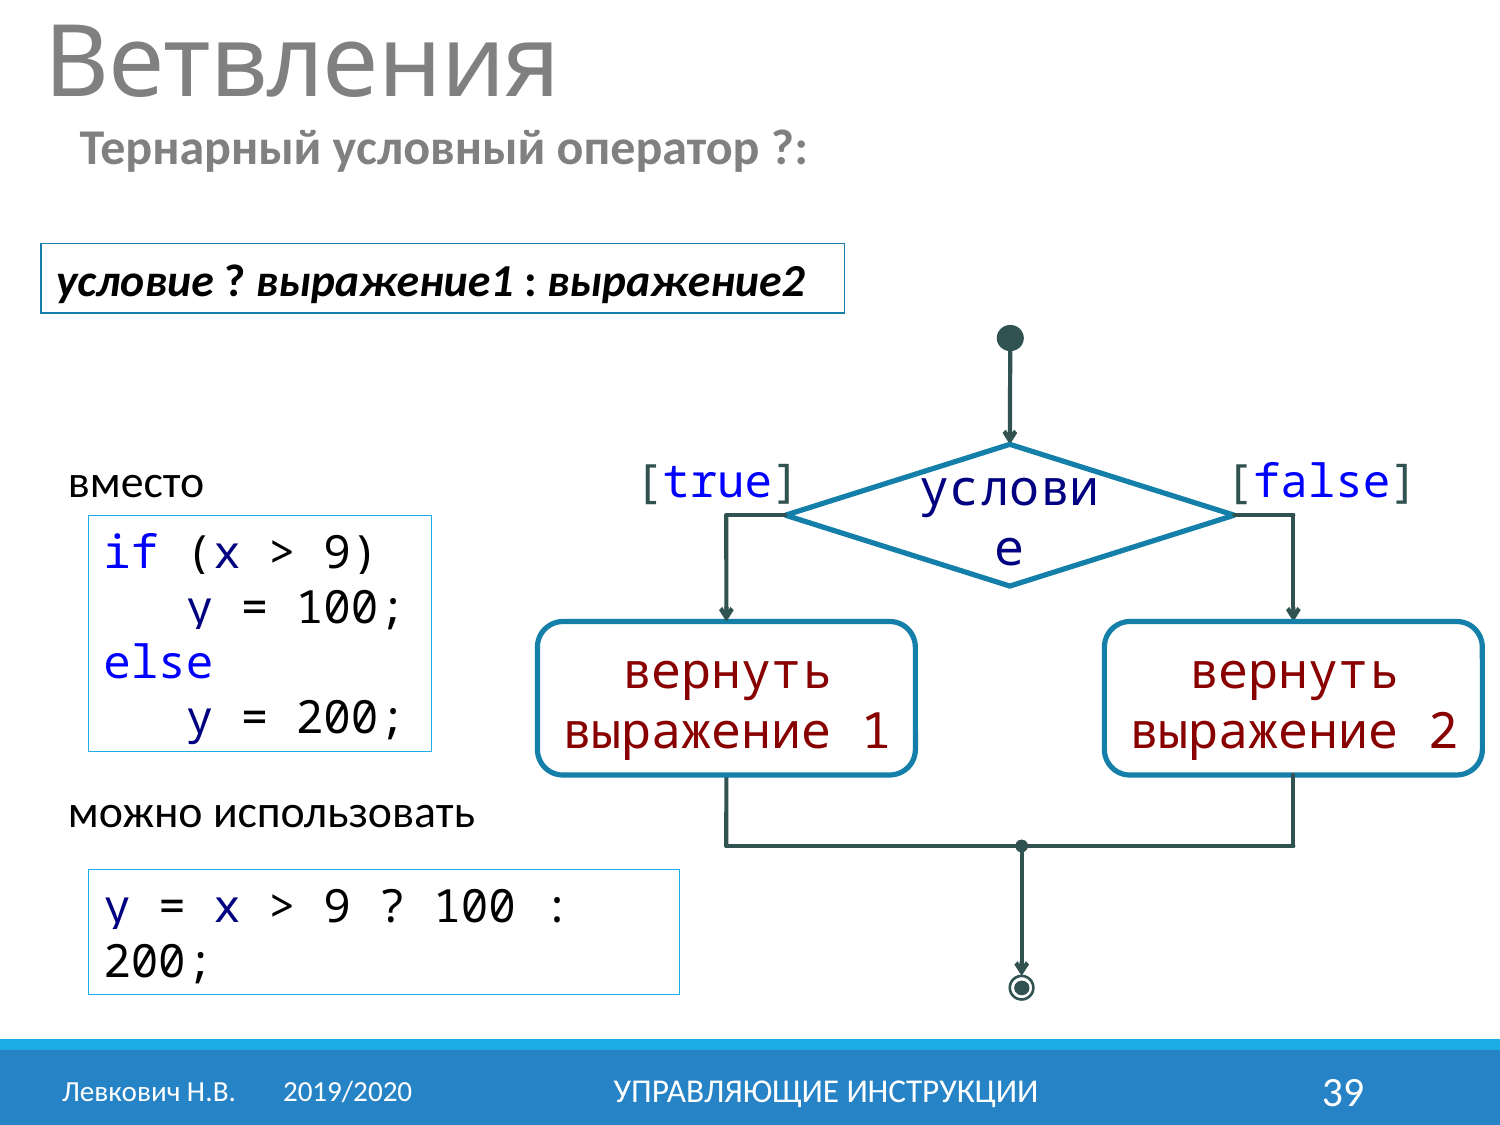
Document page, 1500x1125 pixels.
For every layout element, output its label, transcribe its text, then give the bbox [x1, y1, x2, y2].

footer Управляющие инструкции [453, 1059, 1199, 1120]
text_box условие ? выражение1 : выражение2 [41, 243, 845, 314]
slide_number 39 [1218, 1059, 1380, 1120]
text_box Тернарный условный оператор ?: [64, 133, 1430, 196]
text_box Ветвления [29, 0, 1459, 133]
text_box if (x > 9) y = 100; else y = 200; [88, 515, 432, 752]
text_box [536, 325, 1483, 1001]
text_box вместо можно использовать [53, 444, 533, 899]
text_box y = x > 9 ? 100 : 200; [88, 869, 533, 995]
slide_number Левкович Н.В. 2019/2020 [47, 1059, 440, 1120]
